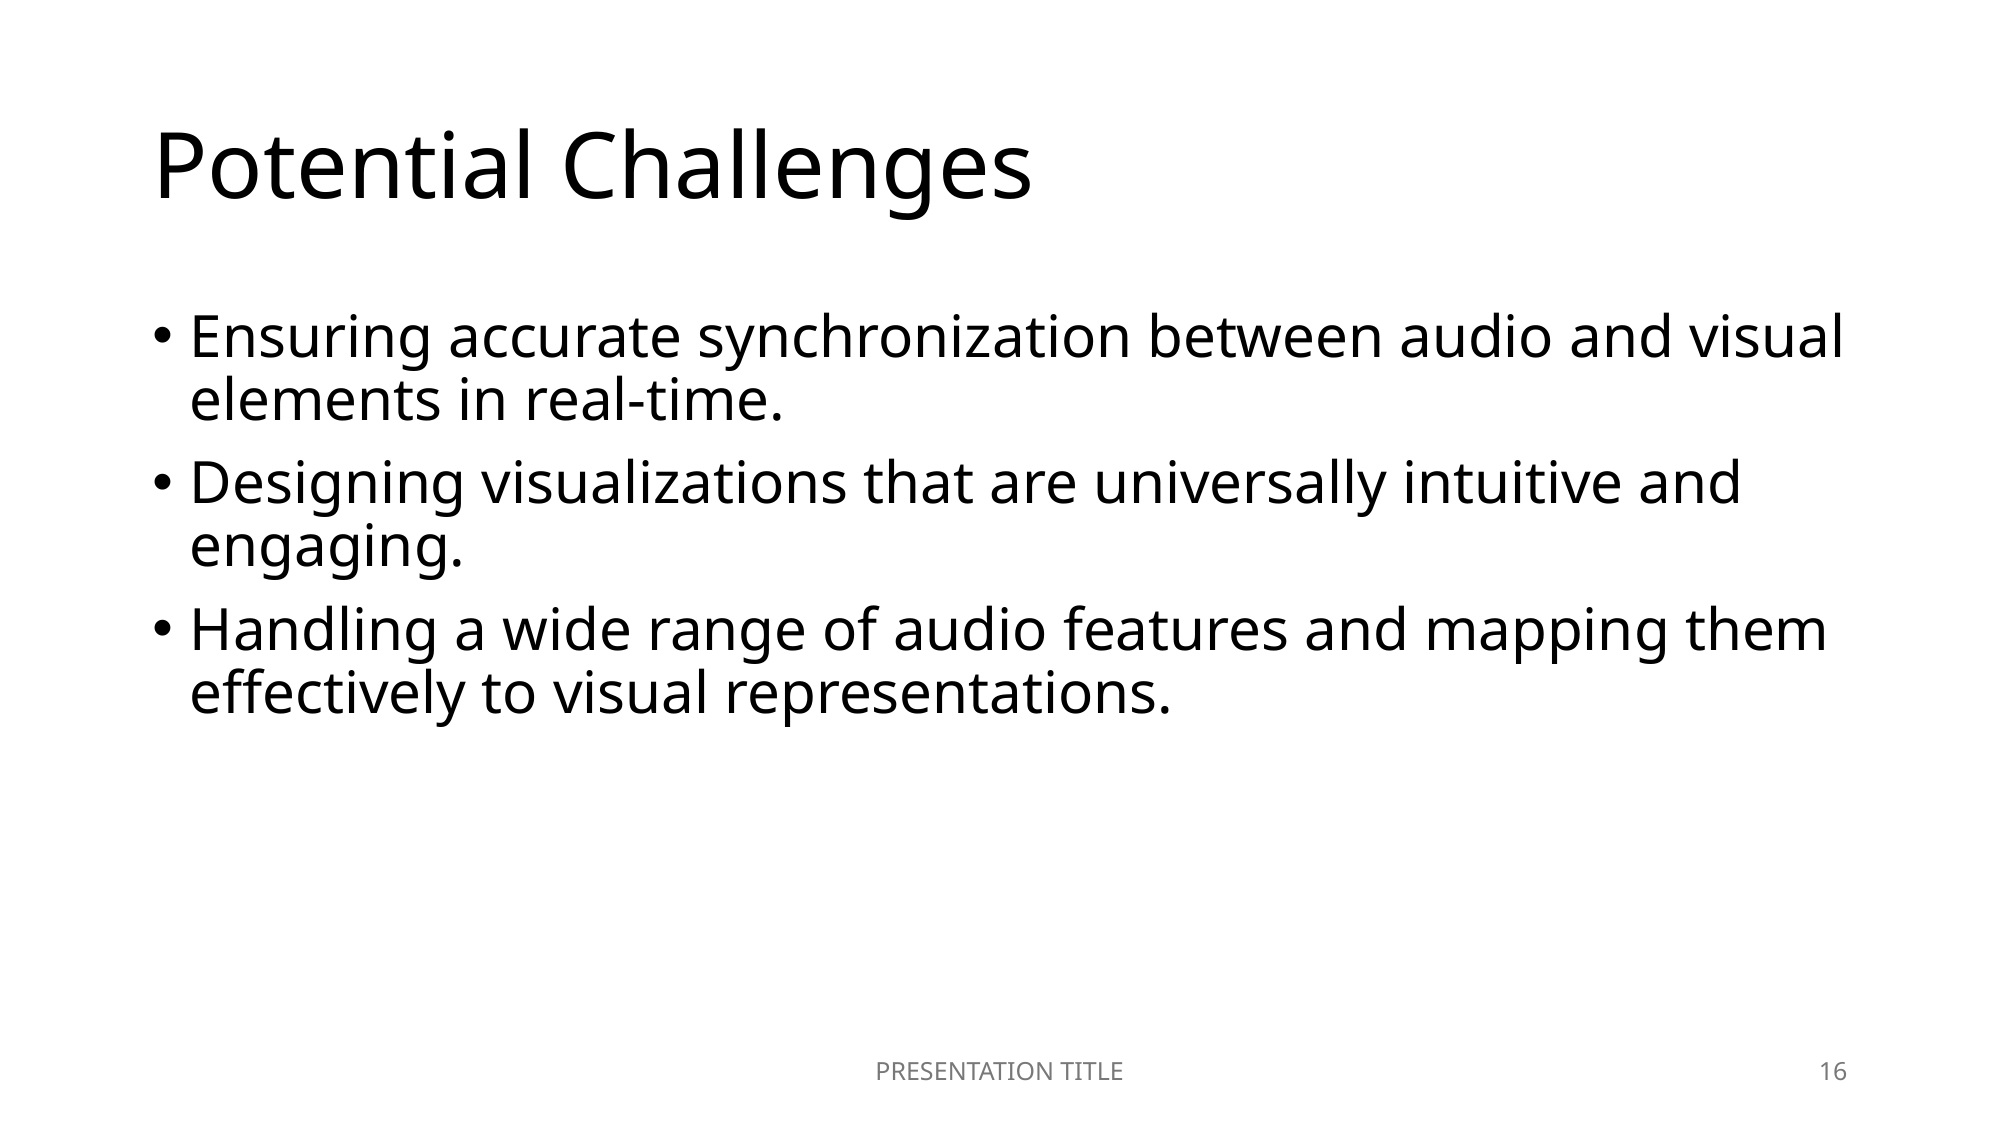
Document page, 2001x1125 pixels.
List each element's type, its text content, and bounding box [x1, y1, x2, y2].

footer PRESENTATION TITLE [662, 1042, 1338, 1103]
slide_number 16 [1412, 1042, 1863, 1103]
title Potential Challenges [137, 59, 1863, 278]
list Ensuring accurate synchronization between audio and visual elements in real-time. Designing visualizations that are universally intuitive and engaging. Handling a wide range of audio features and mapping them effectively to visual representations. [137, 299, 1863, 1014]
